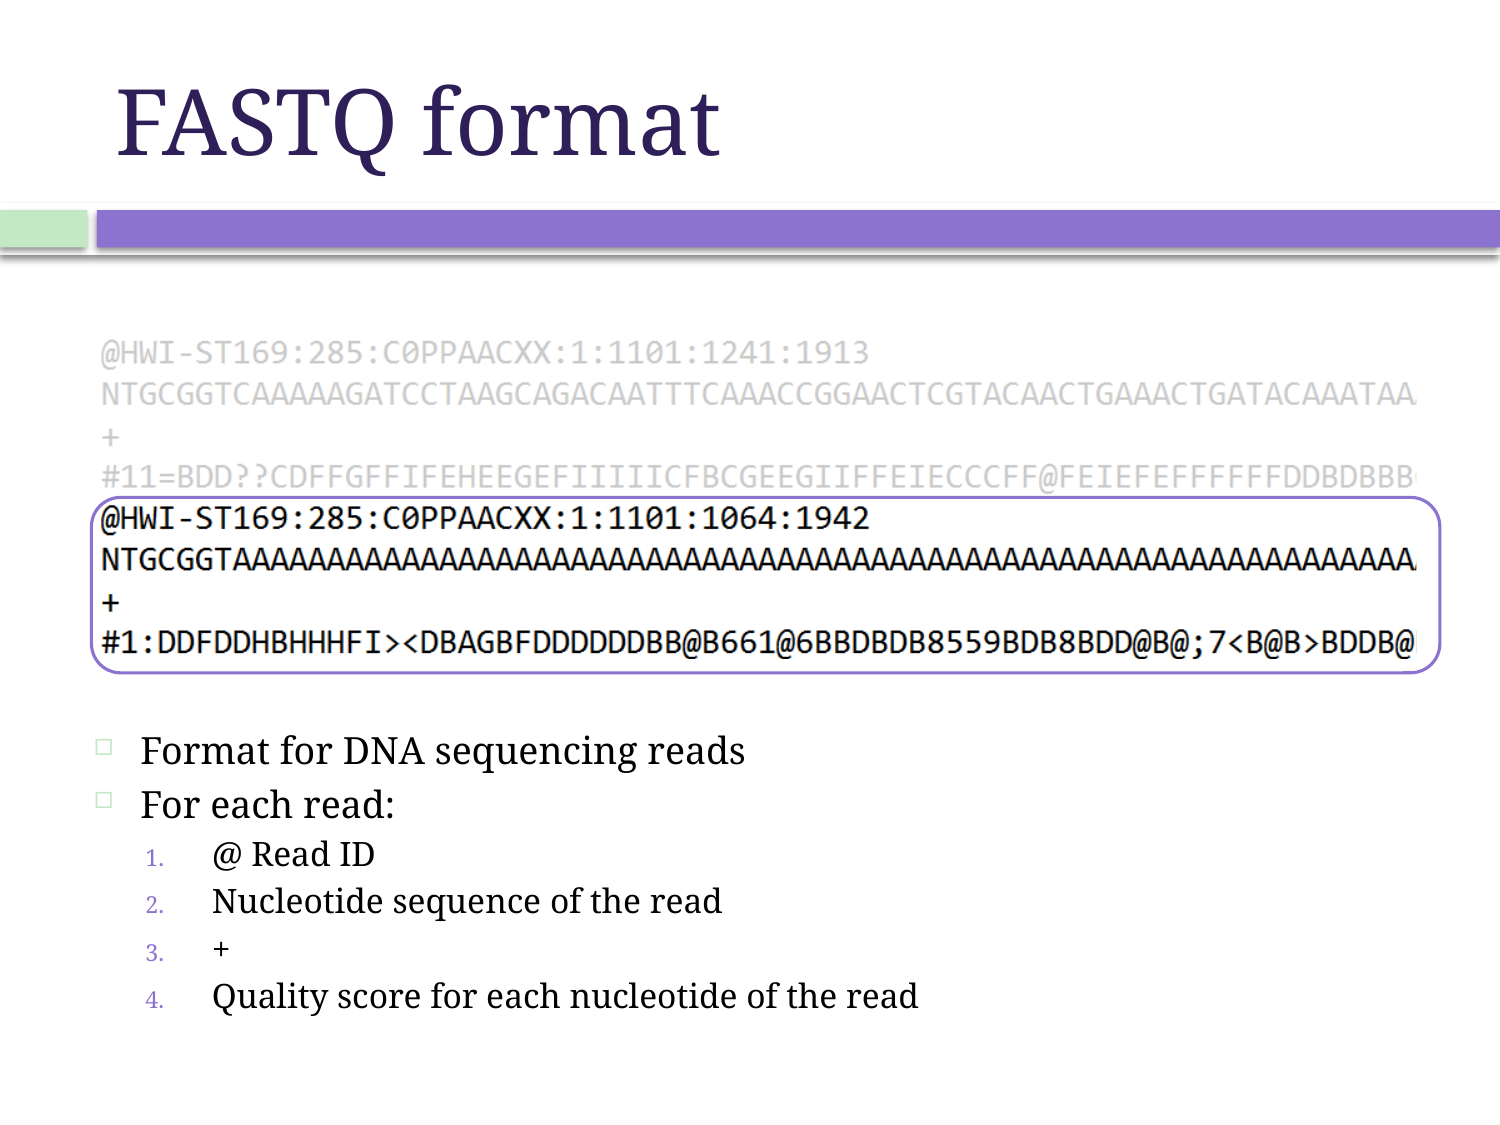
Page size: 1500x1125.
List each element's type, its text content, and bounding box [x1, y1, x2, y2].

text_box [59, 317, 1470, 674]
list Format for DNA sequencing reads For each read: @ Read ID Nucleotide sequence of the read + Quality score for each nucleotide of the read [79, 719, 1417, 1023]
title FASTQ format [100, 37, 1438, 200]
